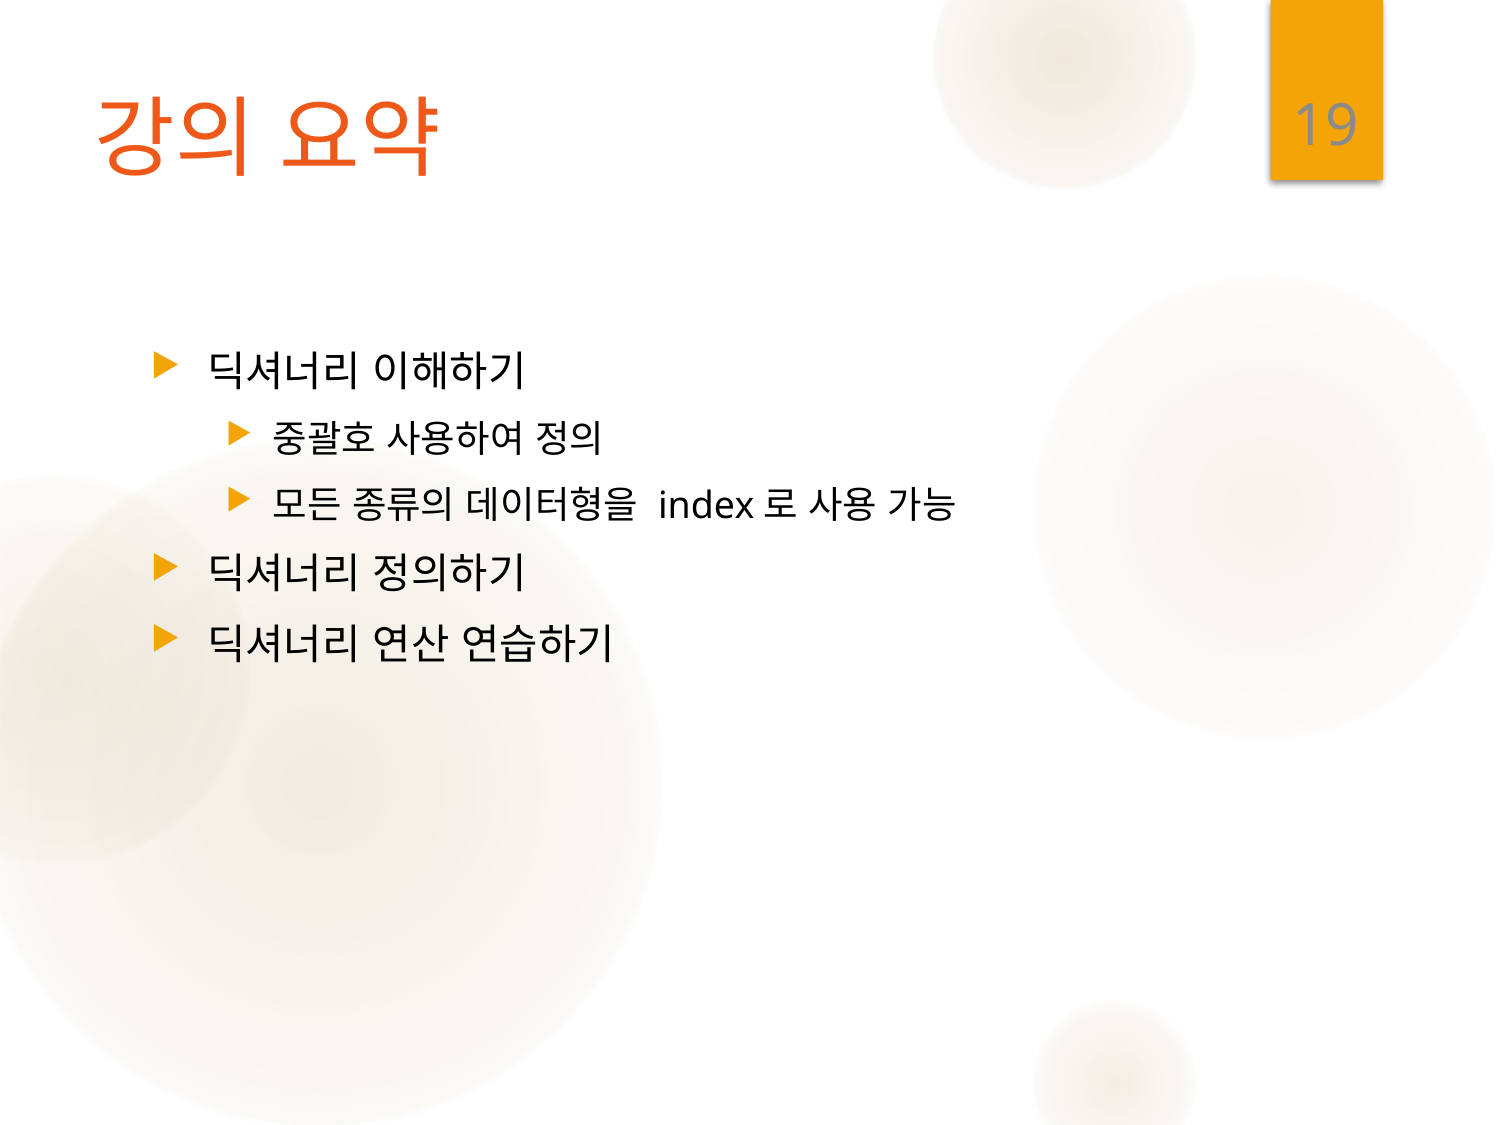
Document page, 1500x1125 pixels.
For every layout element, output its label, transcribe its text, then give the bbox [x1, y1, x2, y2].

slide_number 19 [1273, 48, 1378, 175]
list 딕셔너리 이해하기 중괄호 사용하여 정의 모든 종류의 데이터형을 index로 사용 가능 딕셔너리 정의하기 딕셔너리 연산 연습하기 [135, 336, 1237, 1025]
title 강의 요약 [79, 74, 1237, 304]
